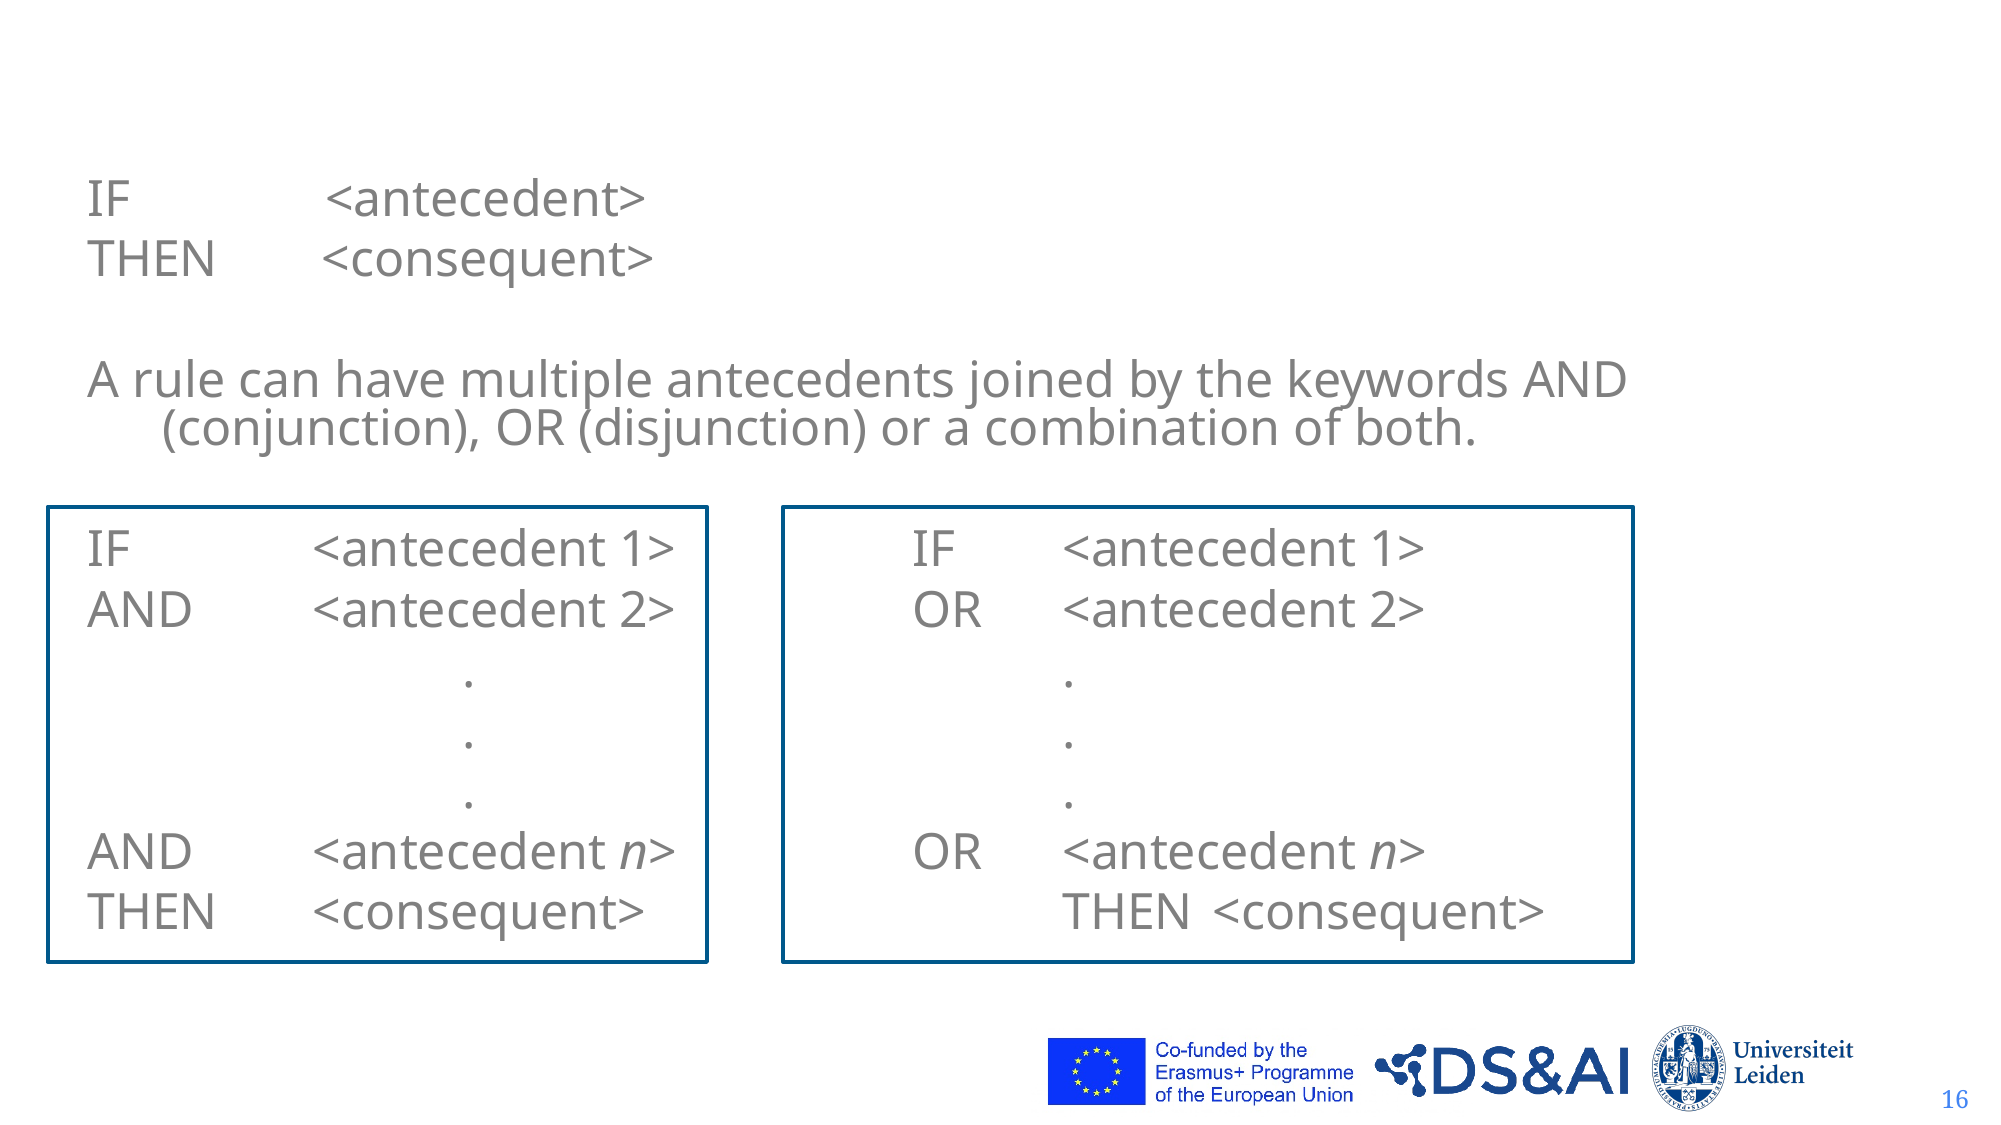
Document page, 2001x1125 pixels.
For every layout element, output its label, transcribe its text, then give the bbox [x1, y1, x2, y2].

text_box [781, 505, 1635, 964]
picture [1031, 980, 1857, 1125]
slide_number 16 [1864, 1038, 1985, 1125]
list IF <antecedent> THEN <consequent> A rule can have multiple antecedents joined by the keywords AND (conjunction), OR (disjunction) or a combination of both. IF <antecedent 1> IF <antecedent 1> AND <antecedent 2> OR <antecedent 2> . . . . . . AND <antecedent n> OR <antecedent n> THEN <consequent> THEN <consequent> [47, 163, 1953, 954]
text_box [46, 505, 709, 964]
